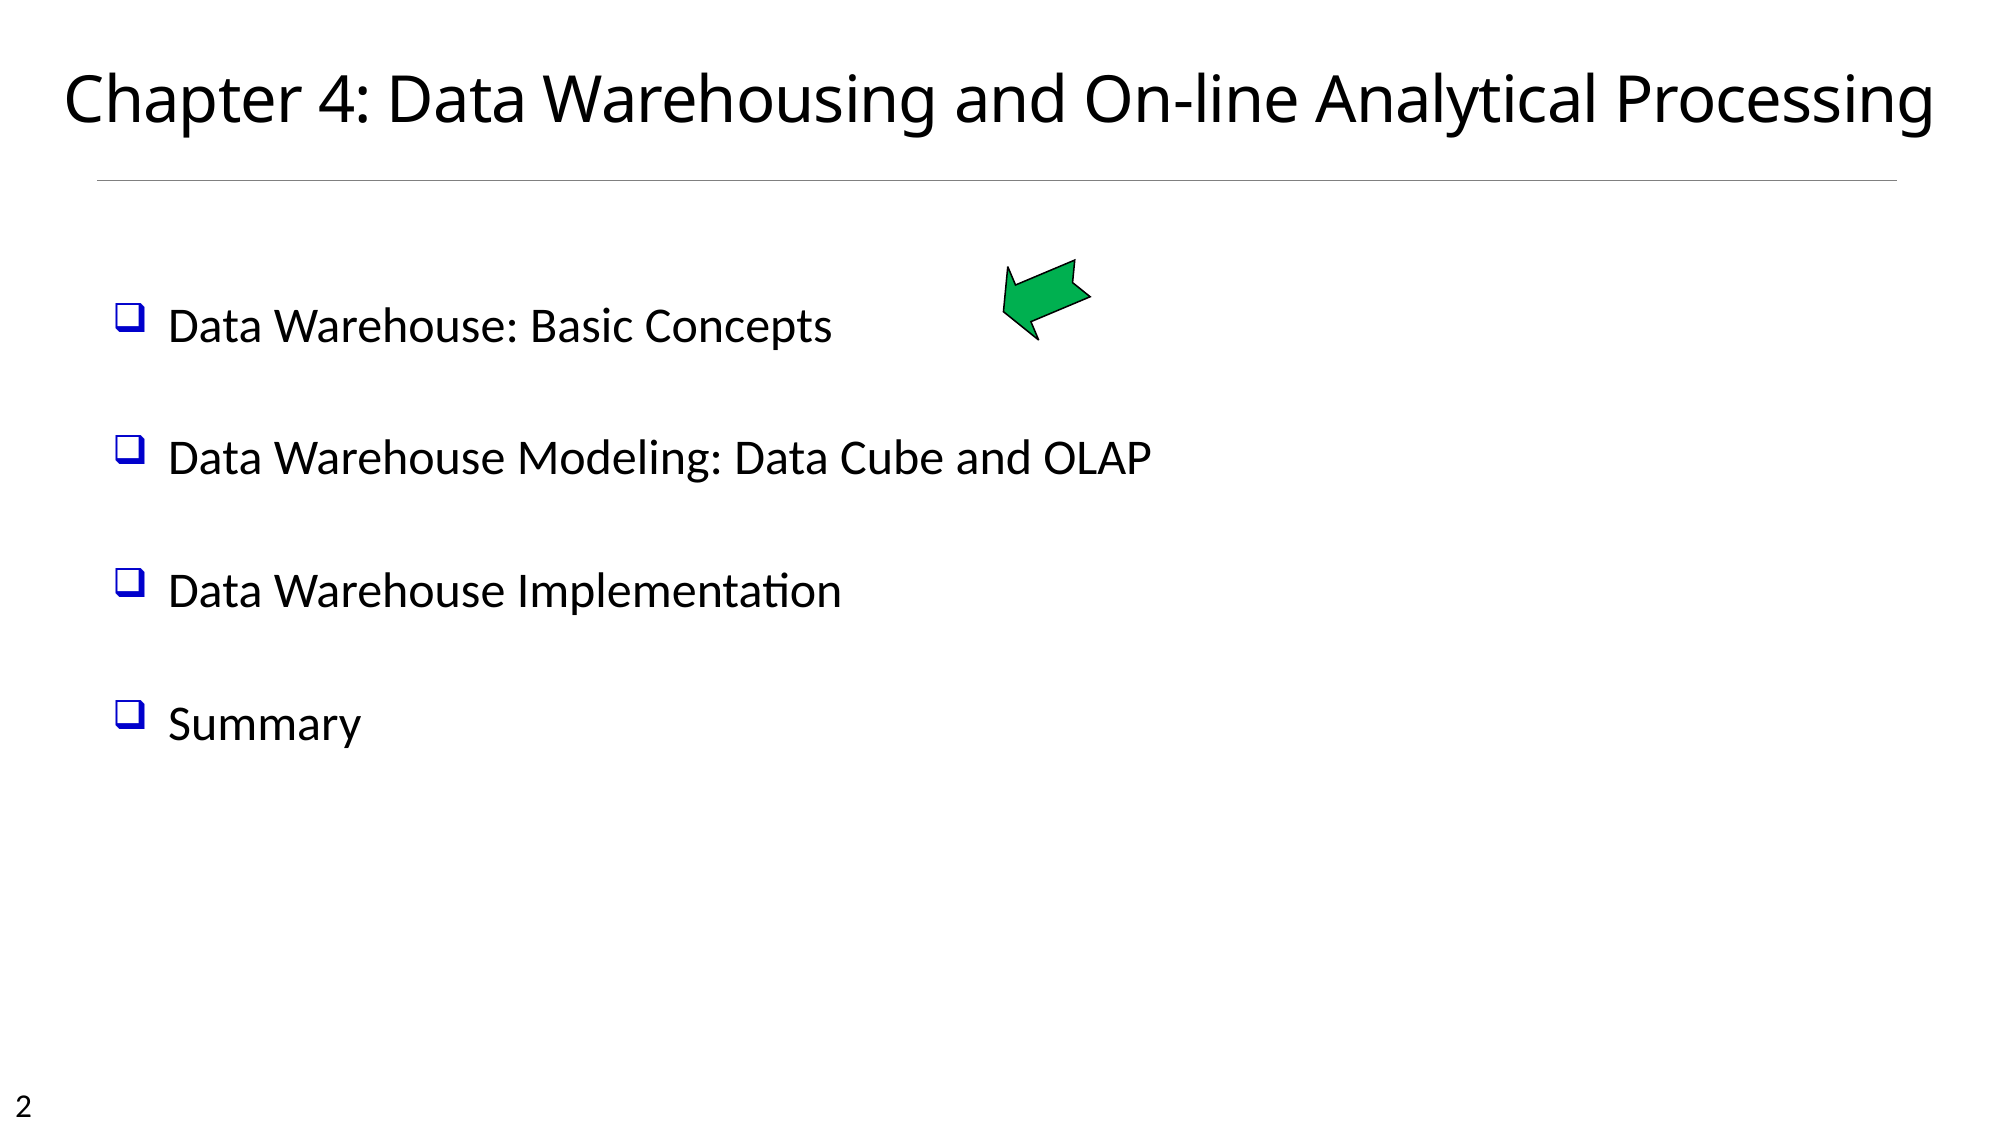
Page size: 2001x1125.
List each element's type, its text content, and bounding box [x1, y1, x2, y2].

list Data Warehouse: Basic Concepts Data Warehouse Modeling: Data Cube and OLAP Data Warehouse Implementation Summary [97, 224, 1896, 1063]
text_box [1003, 260, 1091, 341]
title Chapter 4: Data Warehousing and On-line Analytical Processing [0, 47, 2000, 158]
